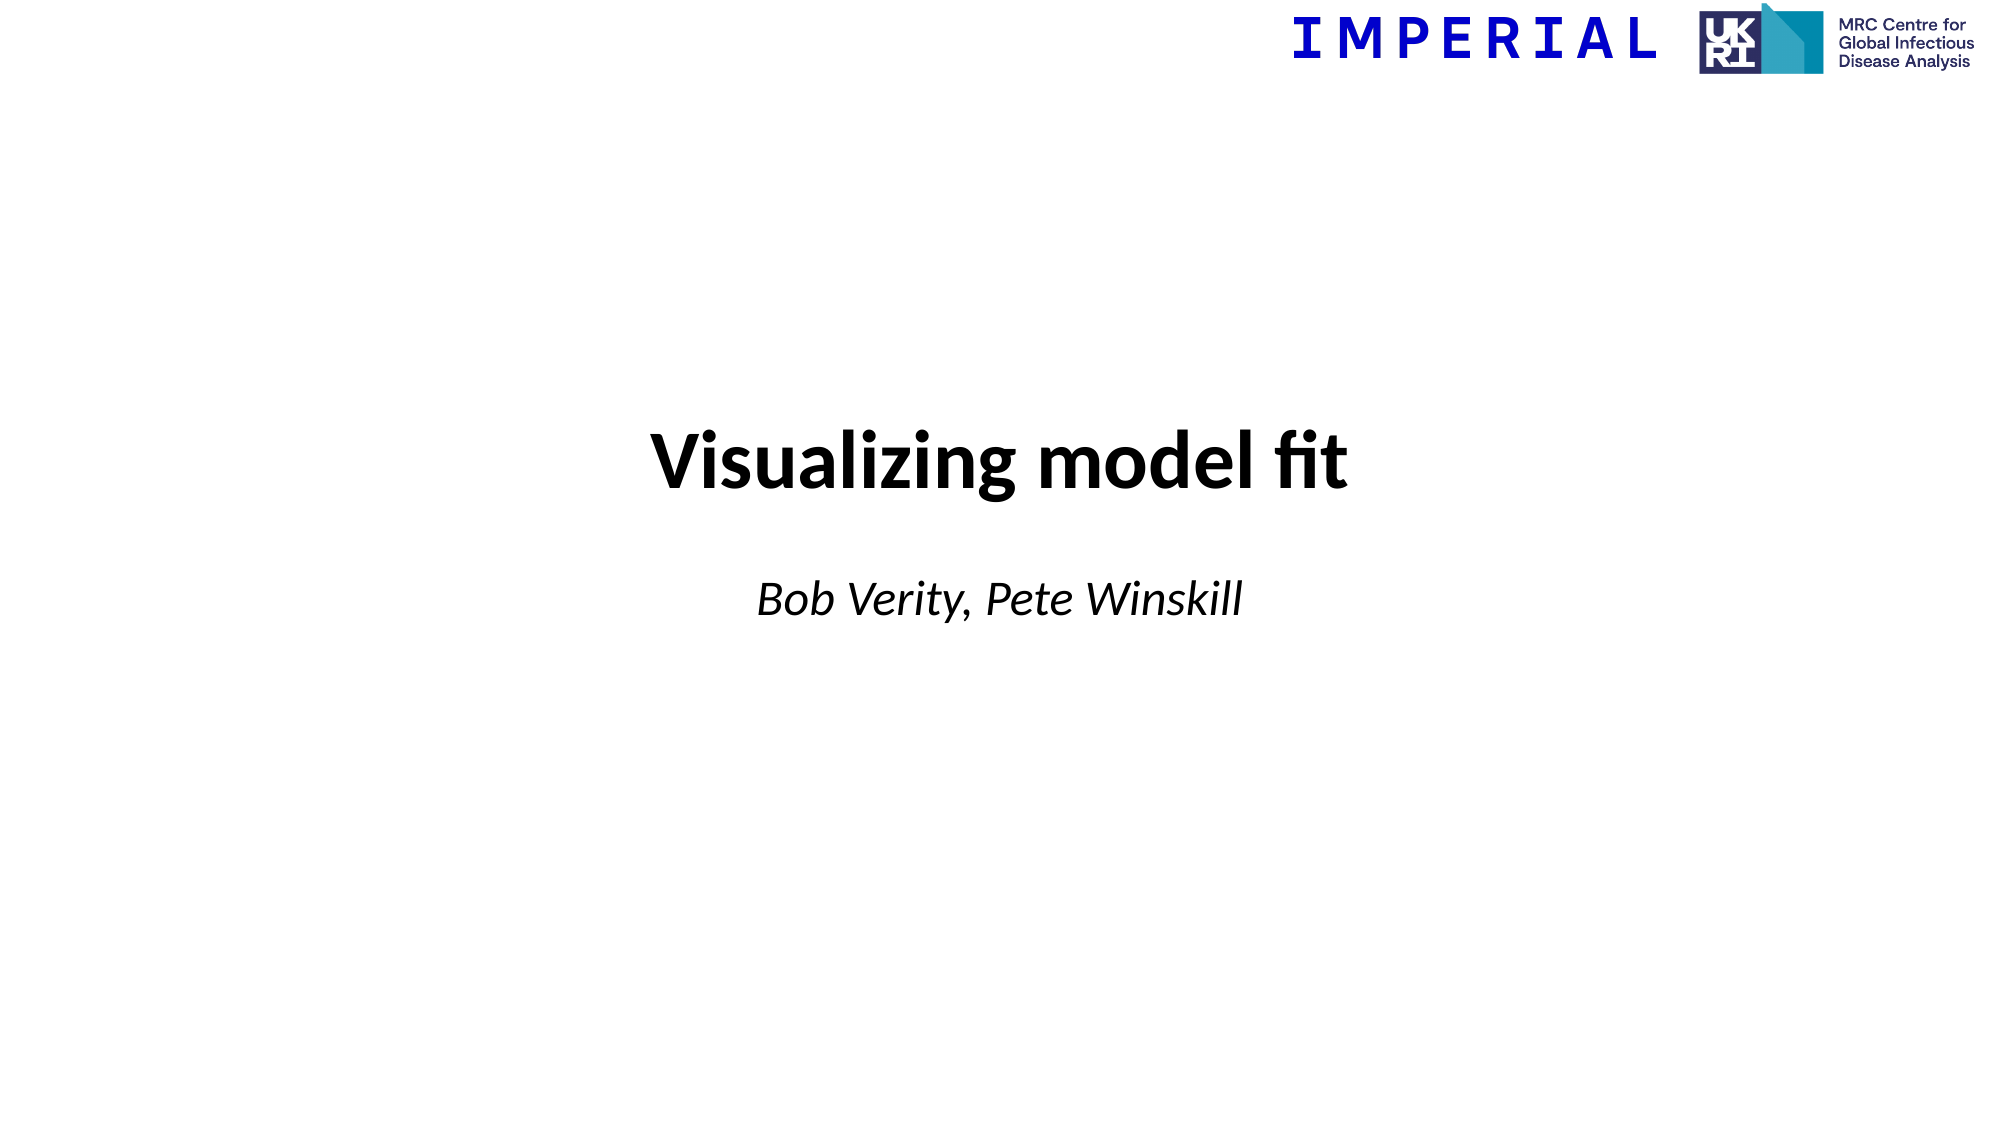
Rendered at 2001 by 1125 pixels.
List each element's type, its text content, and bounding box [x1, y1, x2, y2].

picture [1699, 3, 1992, 74]
text_box Visualizing model fit Bob Verity, Pete Winskill [575, 397, 1425, 633]
picture [1294, 17, 1656, 58]
